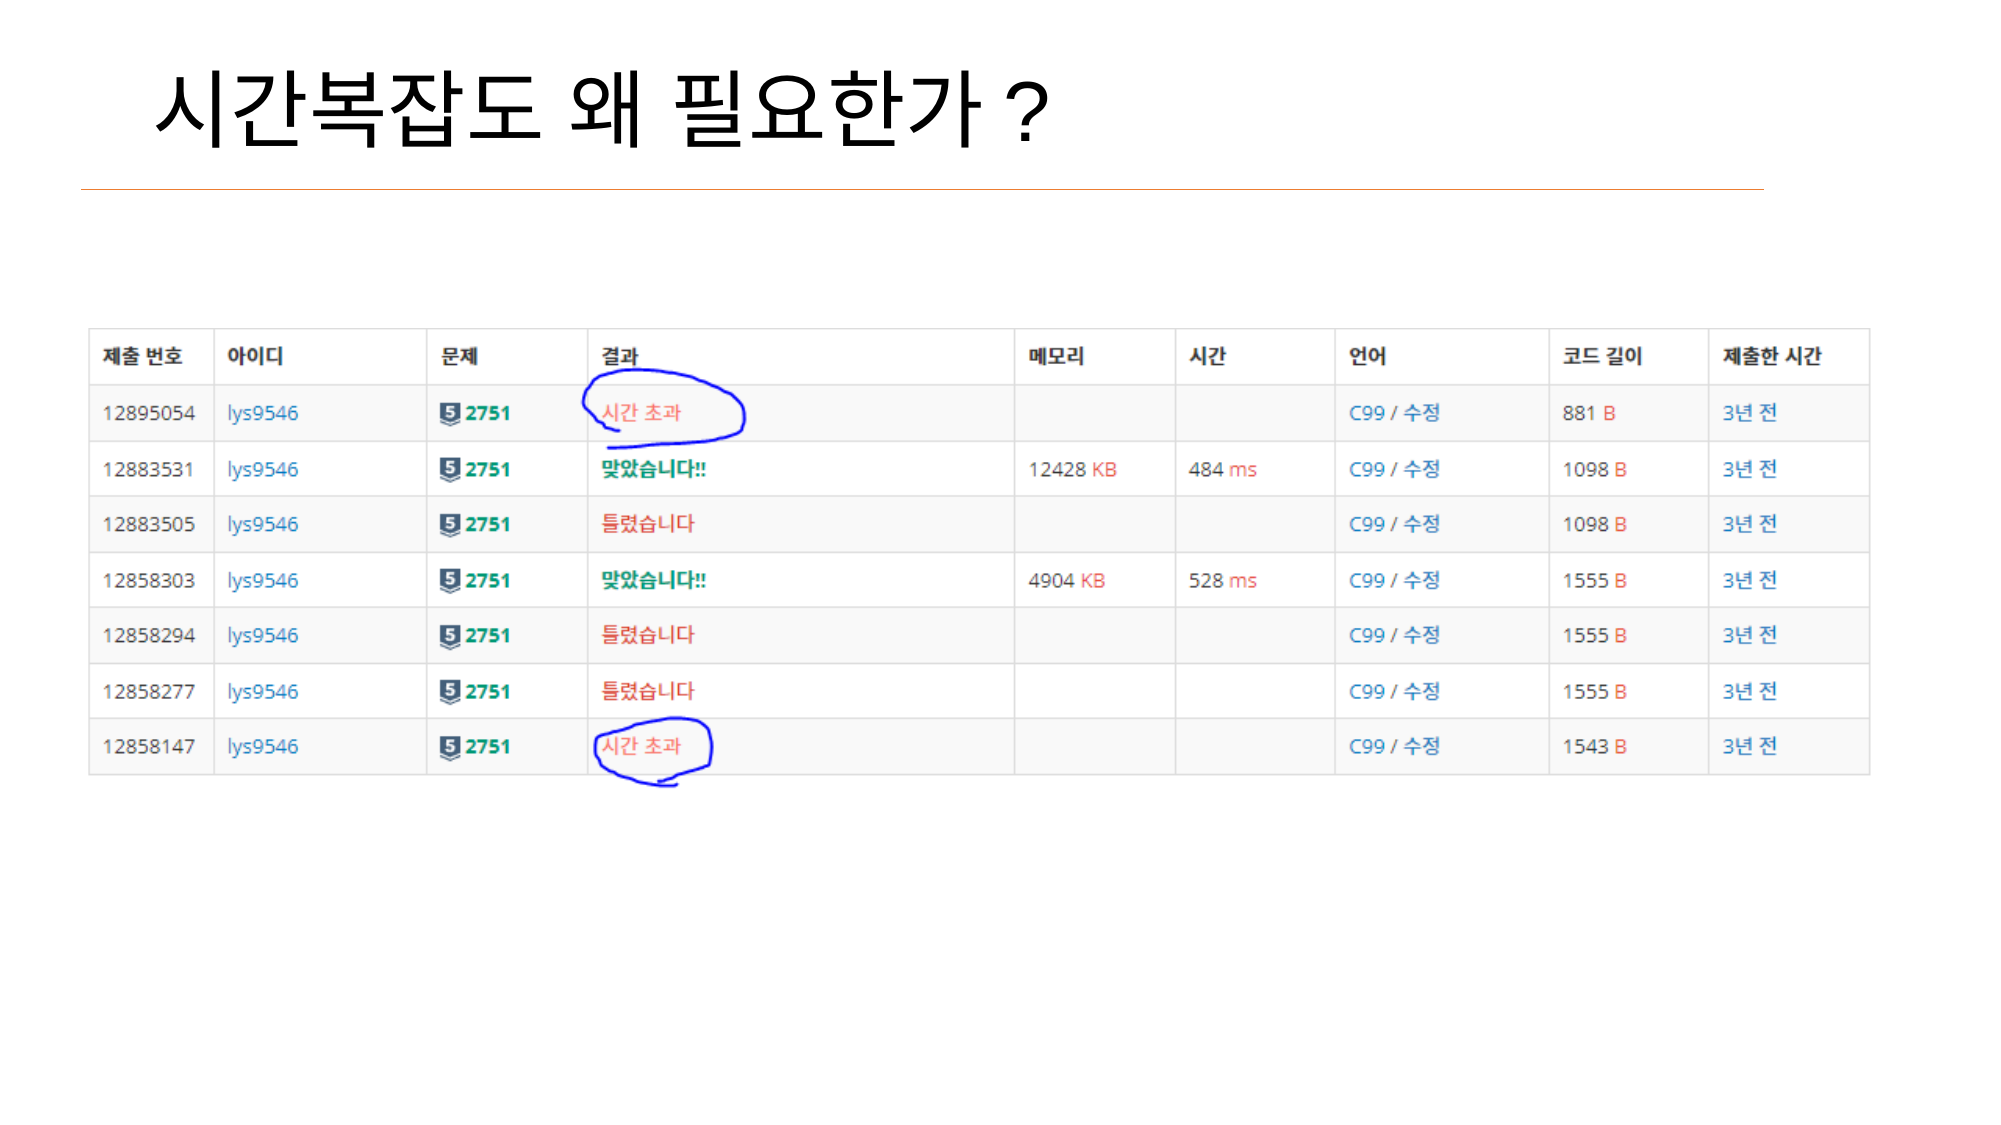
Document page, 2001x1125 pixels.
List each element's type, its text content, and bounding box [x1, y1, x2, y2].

title 시간복잡도 왜 필요한가? [137, 59, 1246, 168]
picture [62, 328, 1938, 797]
